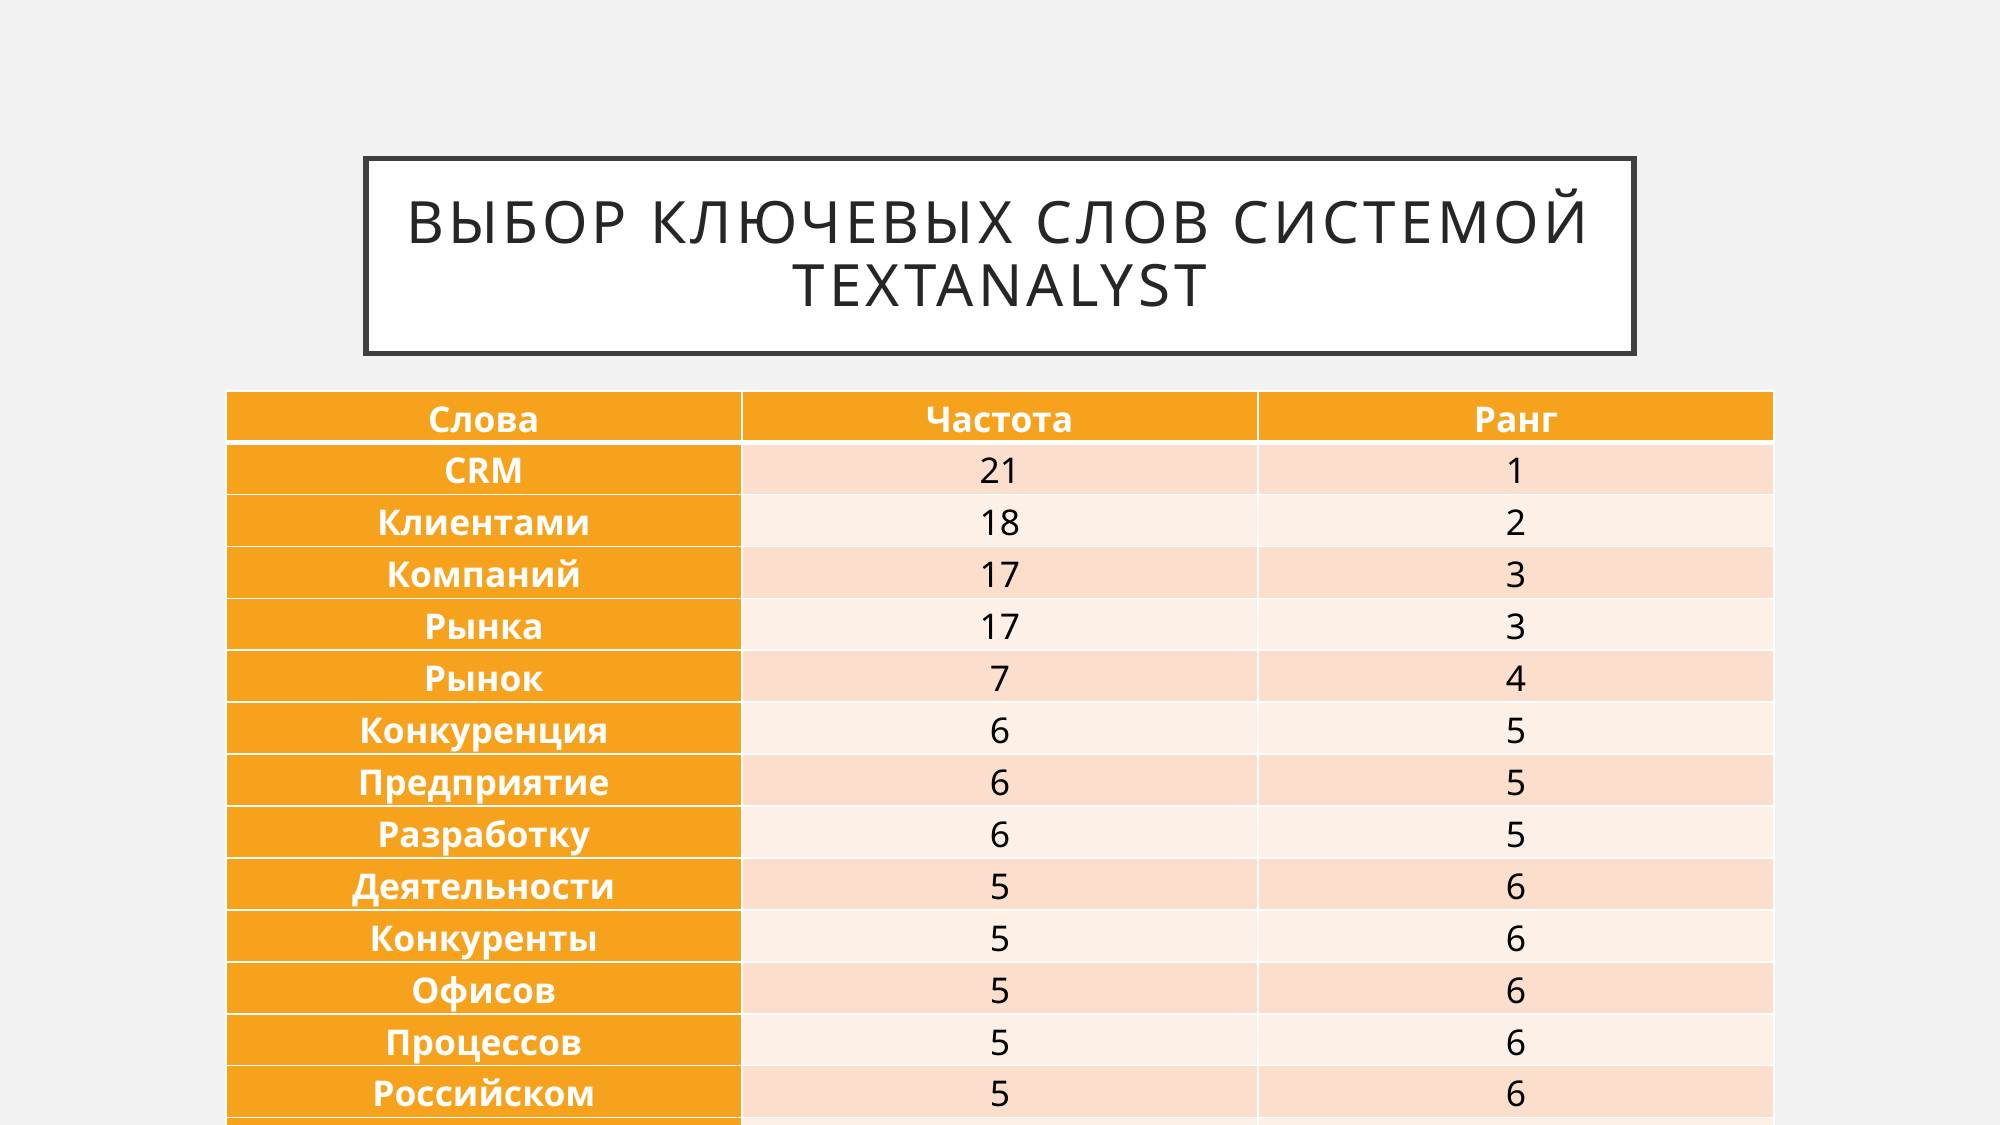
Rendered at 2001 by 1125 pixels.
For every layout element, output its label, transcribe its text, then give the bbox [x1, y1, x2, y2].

table_cell 5 [743, 963, 1257, 1013]
table_cell 5 [743, 911, 1257, 961]
table_header Частота [743, 392, 1257, 440]
table_cell Рынок [227, 651, 741, 701]
table_cell Разработку [227, 807, 741, 857]
table_cell Рынка [227, 599, 741, 649]
table_cell CRM [227, 445, 741, 494]
table_cell 5 [1259, 755, 1773, 805]
table_cell 5 [1259, 703, 1773, 753]
table_cell Офисов [227, 963, 741, 1013]
table_cell Конкуренция [227, 703, 741, 753]
table_cell Деятельности [227, 859, 741, 909]
table_header Слова [227, 392, 741, 440]
table_header Ранг [1259, 392, 1773, 440]
table_cell 2 [1259, 495, 1773, 546]
table_cell 7 [743, 651, 1257, 701]
table_cell Процессов [227, 1015, 741, 1065]
table_cell 6 [1259, 963, 1773, 1013]
table_cell 6 [1259, 1066, 1773, 1117]
table_cell 5 [1259, 807, 1773, 857]
table_cell 6 [743, 807, 1257, 857]
table_cell 17 [743, 547, 1257, 598]
table_cell Предприятие [227, 755, 741, 805]
table_cell Российском [227, 1066, 741, 1117]
table_cell 6 [743, 755, 1257, 805]
table_cell 6 [743, 703, 1257, 753]
table_cell 5 [743, 1118, 1257, 1125]
table_cell 5 [743, 1015, 1257, 1065]
table_cell 1 [1259, 445, 1773, 494]
table_cell 4 [1259, 651, 1773, 701]
table_cell 6 [1259, 859, 1773, 909]
table_cell 17 [743, 599, 1257, 649]
table_cell 5 [743, 1066, 1257, 1117]
table_cell 5 [743, 859, 1257, 909]
table_cell 18 [743, 495, 1257, 546]
table_cell Конкуренты [227, 911, 741, 961]
table_cell Сегментация [227, 1118, 741, 1125]
table_cell 6 [1259, 911, 1773, 961]
table_cell Компаний [227, 547, 741, 598]
table_cell 3 [1259, 599, 1773, 649]
table_cell 6 [1259, 1118, 1773, 1125]
table_cell 3 [1259, 547, 1773, 598]
title Выбор ключевых слов системой TextAnalyst [363, 156, 1637, 356]
table_cell 21 [743, 445, 1257, 494]
table_cell Клиентами [227, 495, 741, 546]
table_cell 6 [1259, 1015, 1773, 1065]
